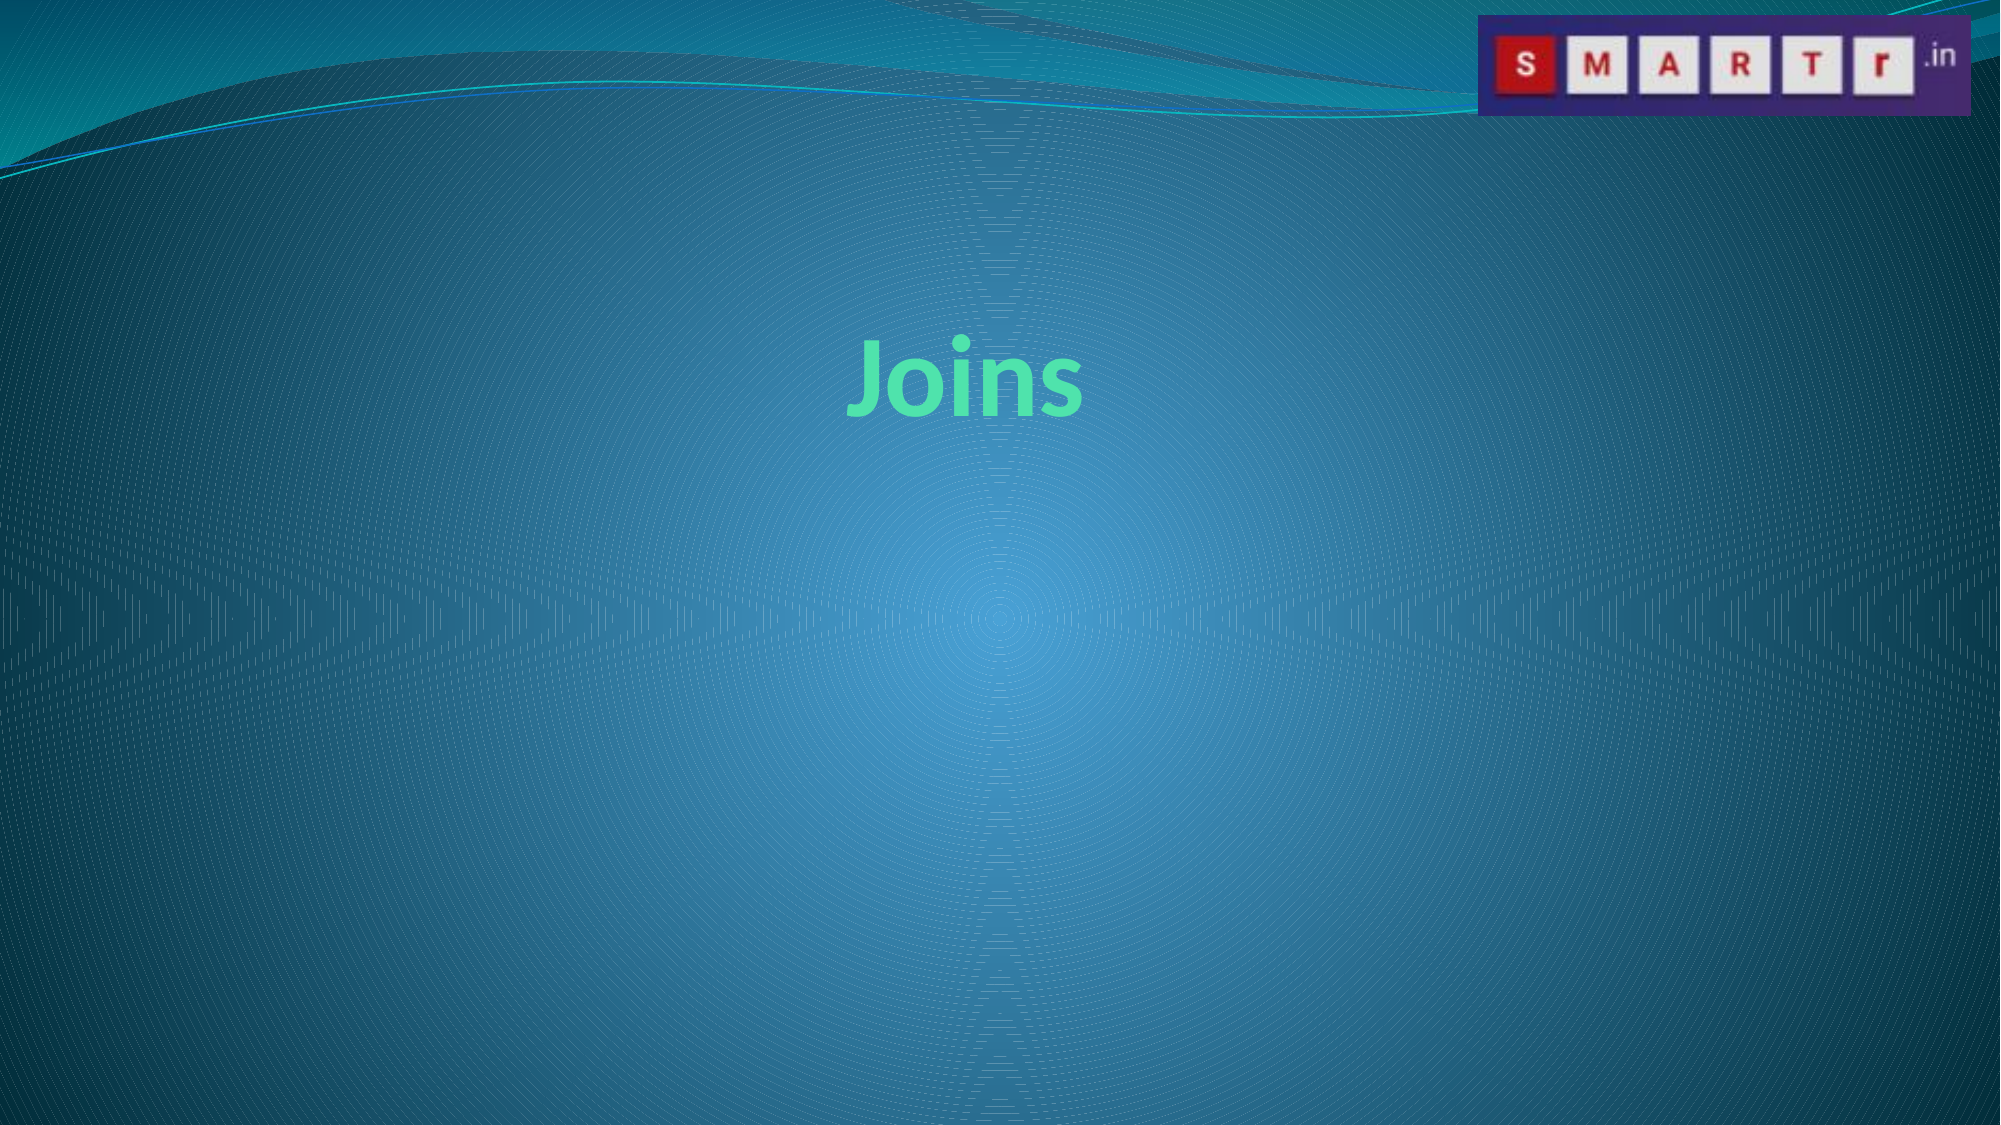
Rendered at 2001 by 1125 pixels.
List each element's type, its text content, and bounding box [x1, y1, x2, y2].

picture [1478, 15, 1971, 116]
title Joins [115, 216, 1816, 440]
